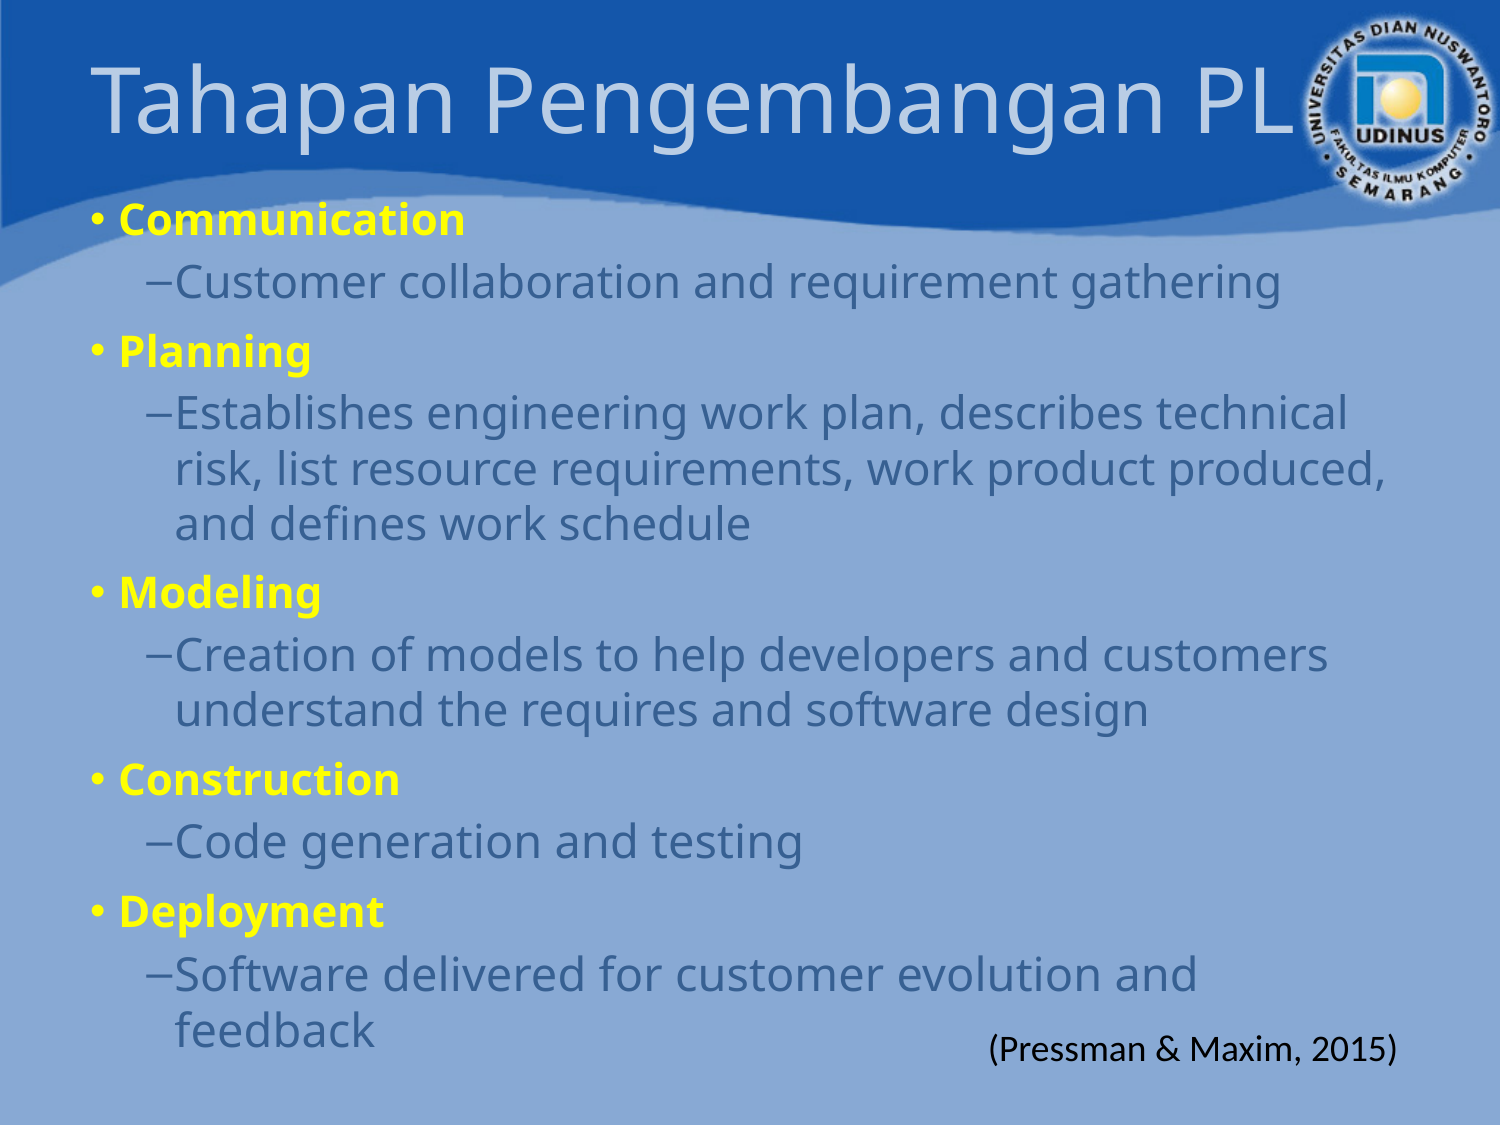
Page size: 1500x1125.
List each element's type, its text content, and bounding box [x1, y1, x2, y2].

text_box (Pressman & Maxim, 2015) [973, 1016, 1422, 1077]
list Communication Customer collaboration and requirement gathering Planning Establishes engineering work plan, describes technical risk, list resource requirements, work product produced, and defines work schedule Modeling Creation of models to help developers and customers understand the requires and software design Construction Code generation and testing Deployment Software delivered for customer evolution and feedback [75, 184, 1425, 927]
picture [0, 0, 1500, 1125]
title Tahapan Pengembangan PL [62, 2, 1325, 191]
